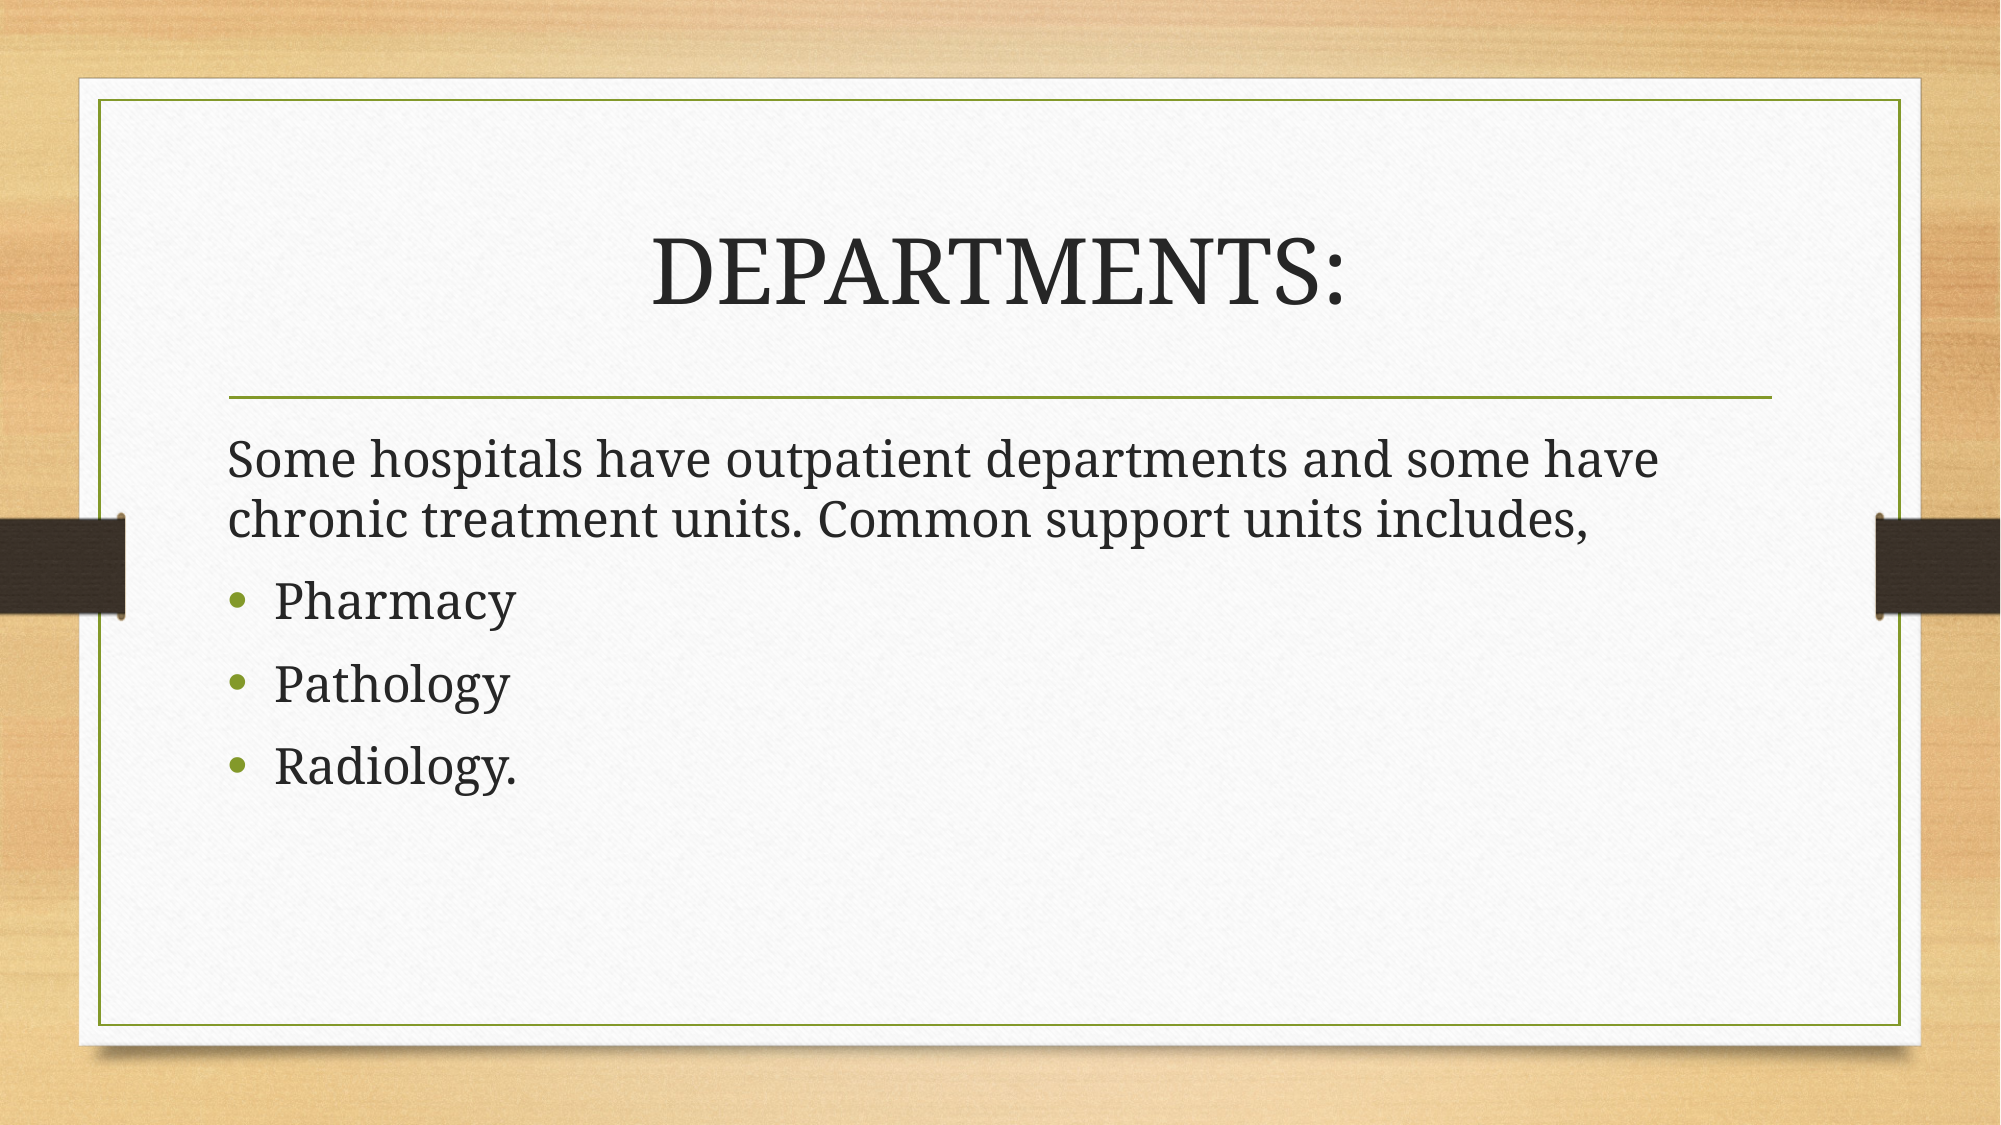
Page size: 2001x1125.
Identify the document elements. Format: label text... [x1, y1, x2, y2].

list Some hospitals have outpatient departments and some have chronic treatment units. Common support units includes, Pharmacy Pathology Radiology. [212, 419, 1788, 964]
title DEPARTMENTS: [212, 161, 1788, 375]
picture [0, 0, 2001, 1125]
